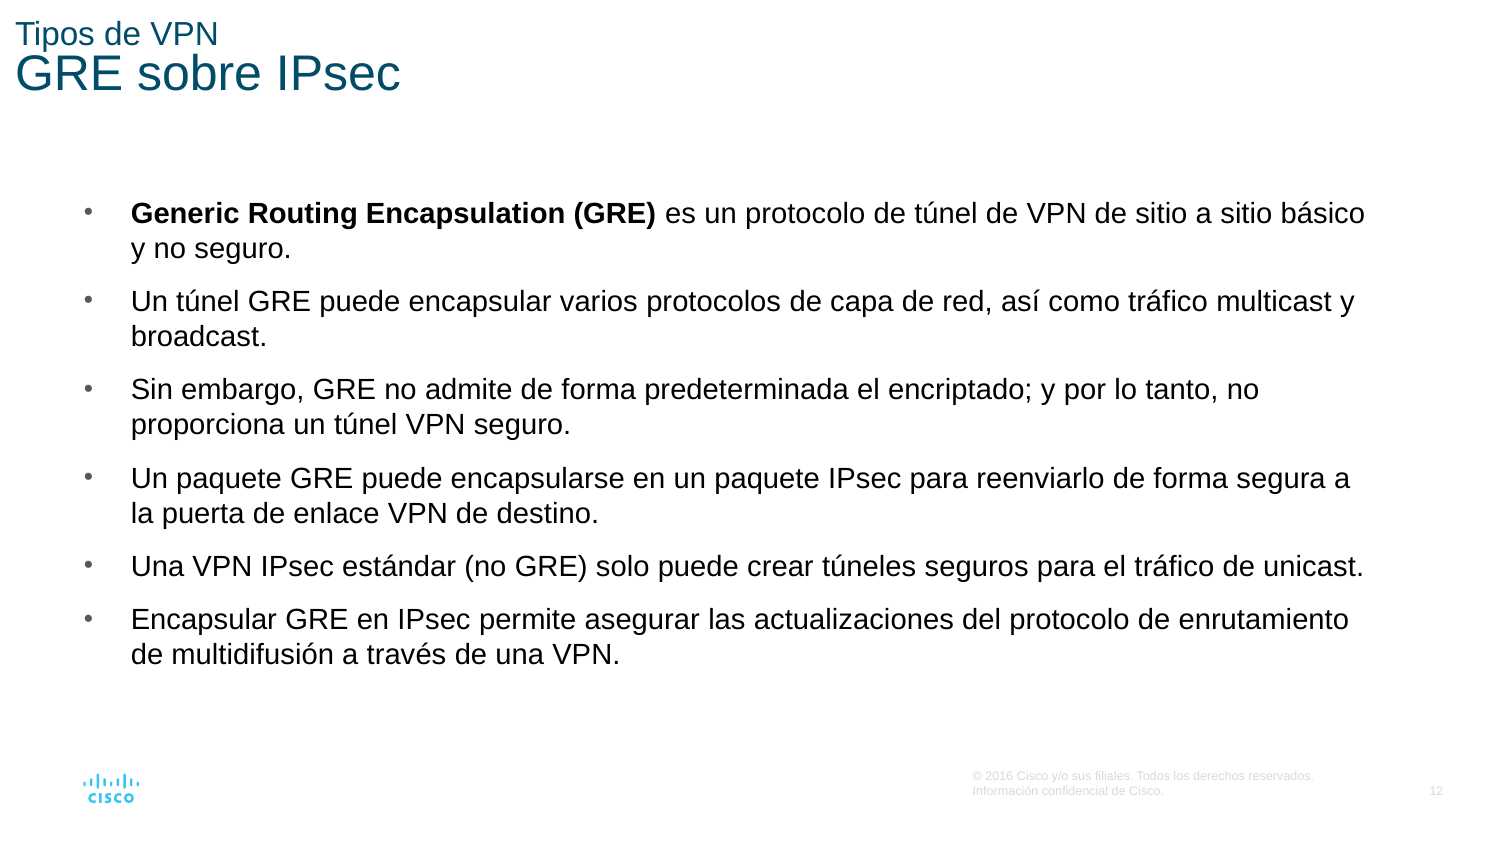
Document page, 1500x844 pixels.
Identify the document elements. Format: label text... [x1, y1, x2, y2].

title Tipos de VPN GRE sobre IPsec [0, 0, 1369, 121]
list Generic Routing Encapsulation (GRE) es un protocolo de túnel de VPN de sitio a sitio básico y no seguro. Un túnel GRE puede encapsular varios protocolos de capa de red, así como tráfico multicast y broadcast. Sin embargo, GRE no admite de forma predeterminada el encriptado; y por lo tanto, no proporciona un túnel VPN seguro. Un paquete GRE puede encapsularse en un paquete IPsec para reenviarlo de forma segura a la puerta de enlace VPN de destino. Una VPN IPsec estándar (no GRE) solo puede crear túneles seguros para el tráfico de unicast. Encapsular GRE en IPsec permite asegurar las actualizaciones del protocolo de enrutamiento de multidifusión a través de una VPN. [68, 186, 1385, 658]
